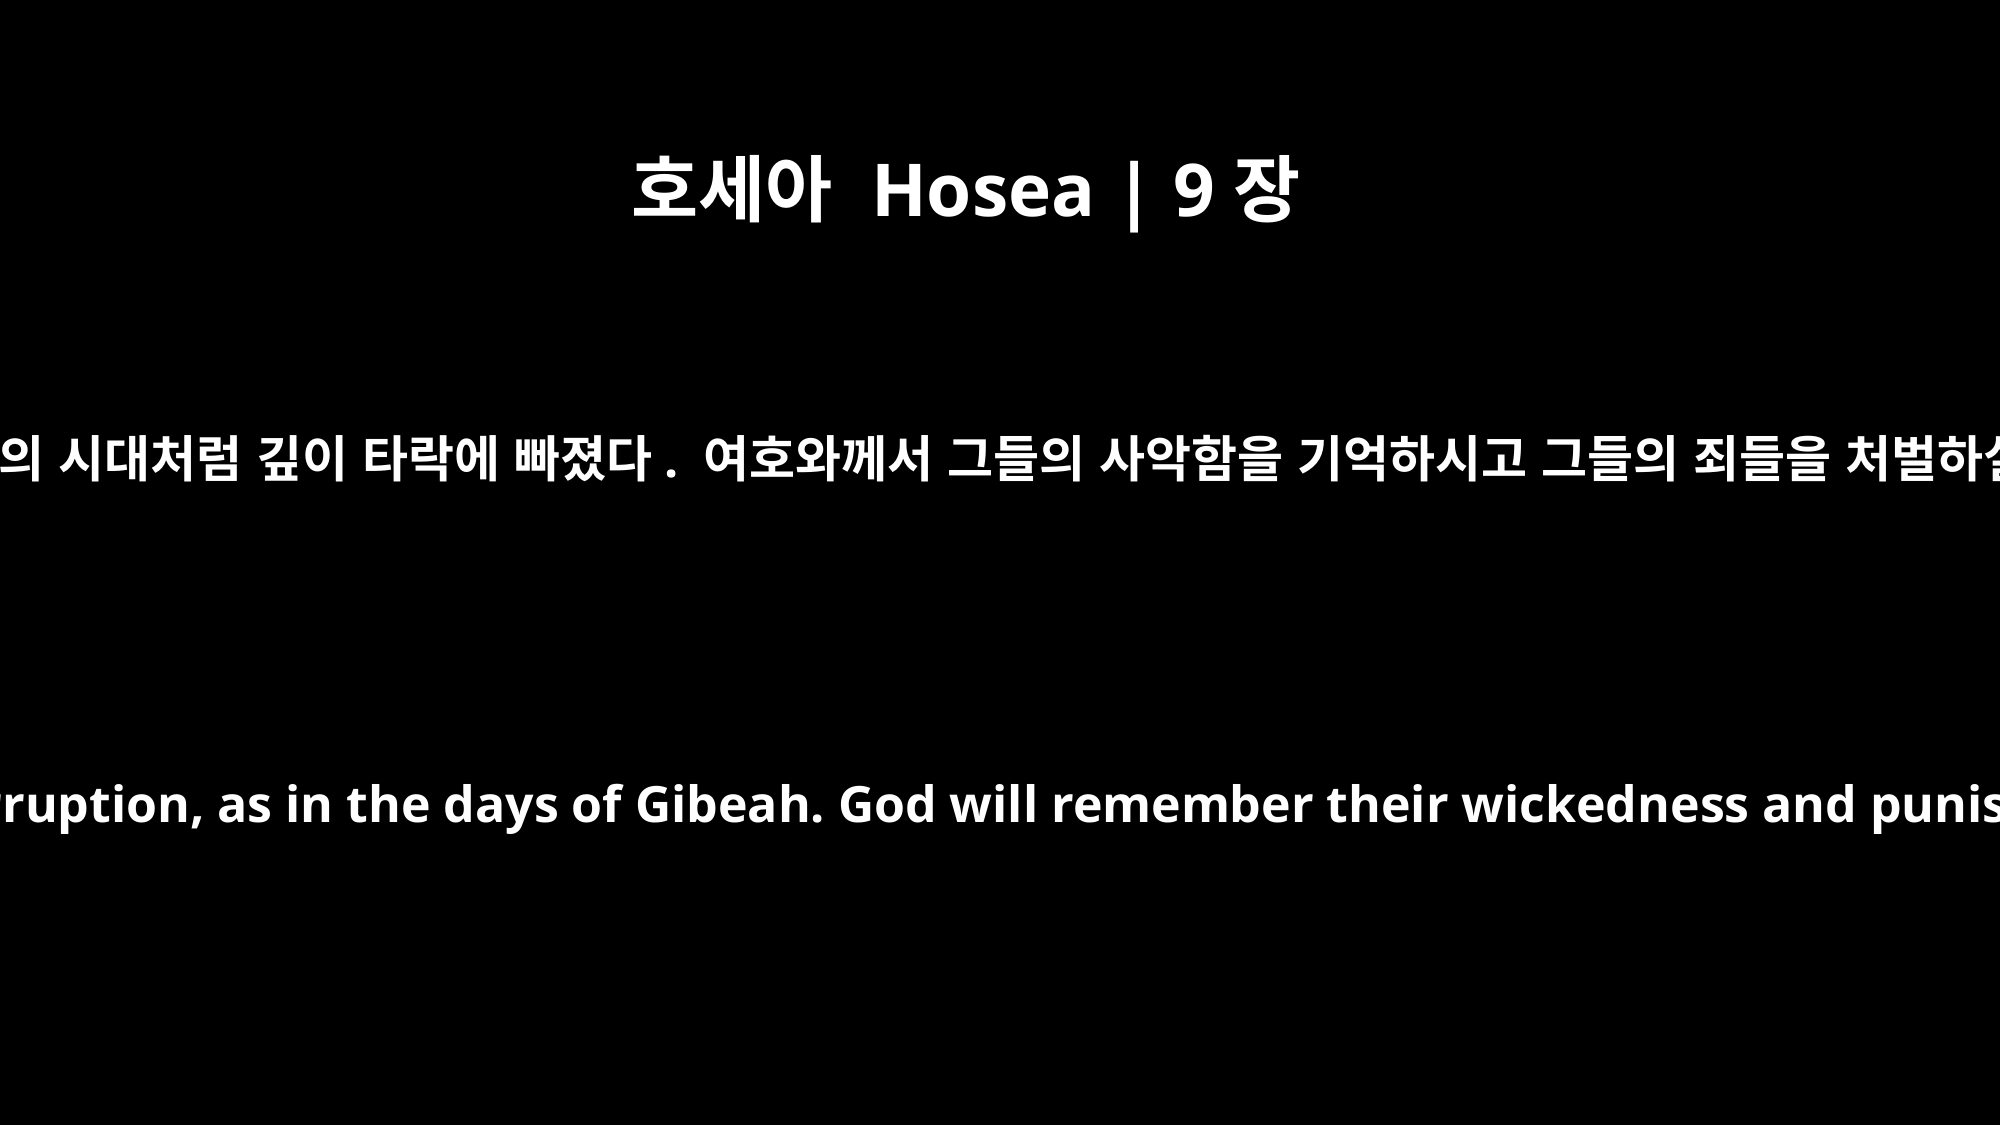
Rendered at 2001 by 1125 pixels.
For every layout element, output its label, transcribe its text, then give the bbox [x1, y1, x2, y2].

text_box They have sunk deep into corruption, as in the days of Gibeah. God will remember their wickedness and punish them for their sins. [0, 764, 2000, 840]
text_box 9 그들이 기브아의 시대처럼 깊이 타락에 빠졌다. 여호와께서 그들의 사악함을 기억하시고 그들의 죄들을 처벌하실 것이다. [0, 359, 2000, 495]
text_box 호세아 Hosea | 9장 [616, 136, 1316, 239]
